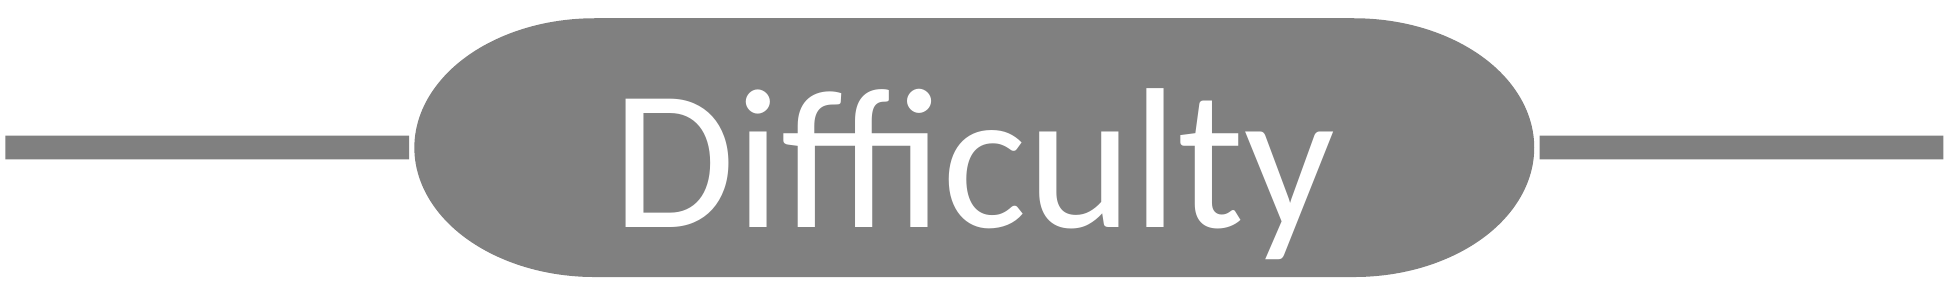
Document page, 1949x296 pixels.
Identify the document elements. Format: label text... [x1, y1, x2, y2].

text_box Difficulty [413, 17, 1536, 279]
text_box [1539, 135, 1944, 160]
text_box [4, 135, 410, 160]
